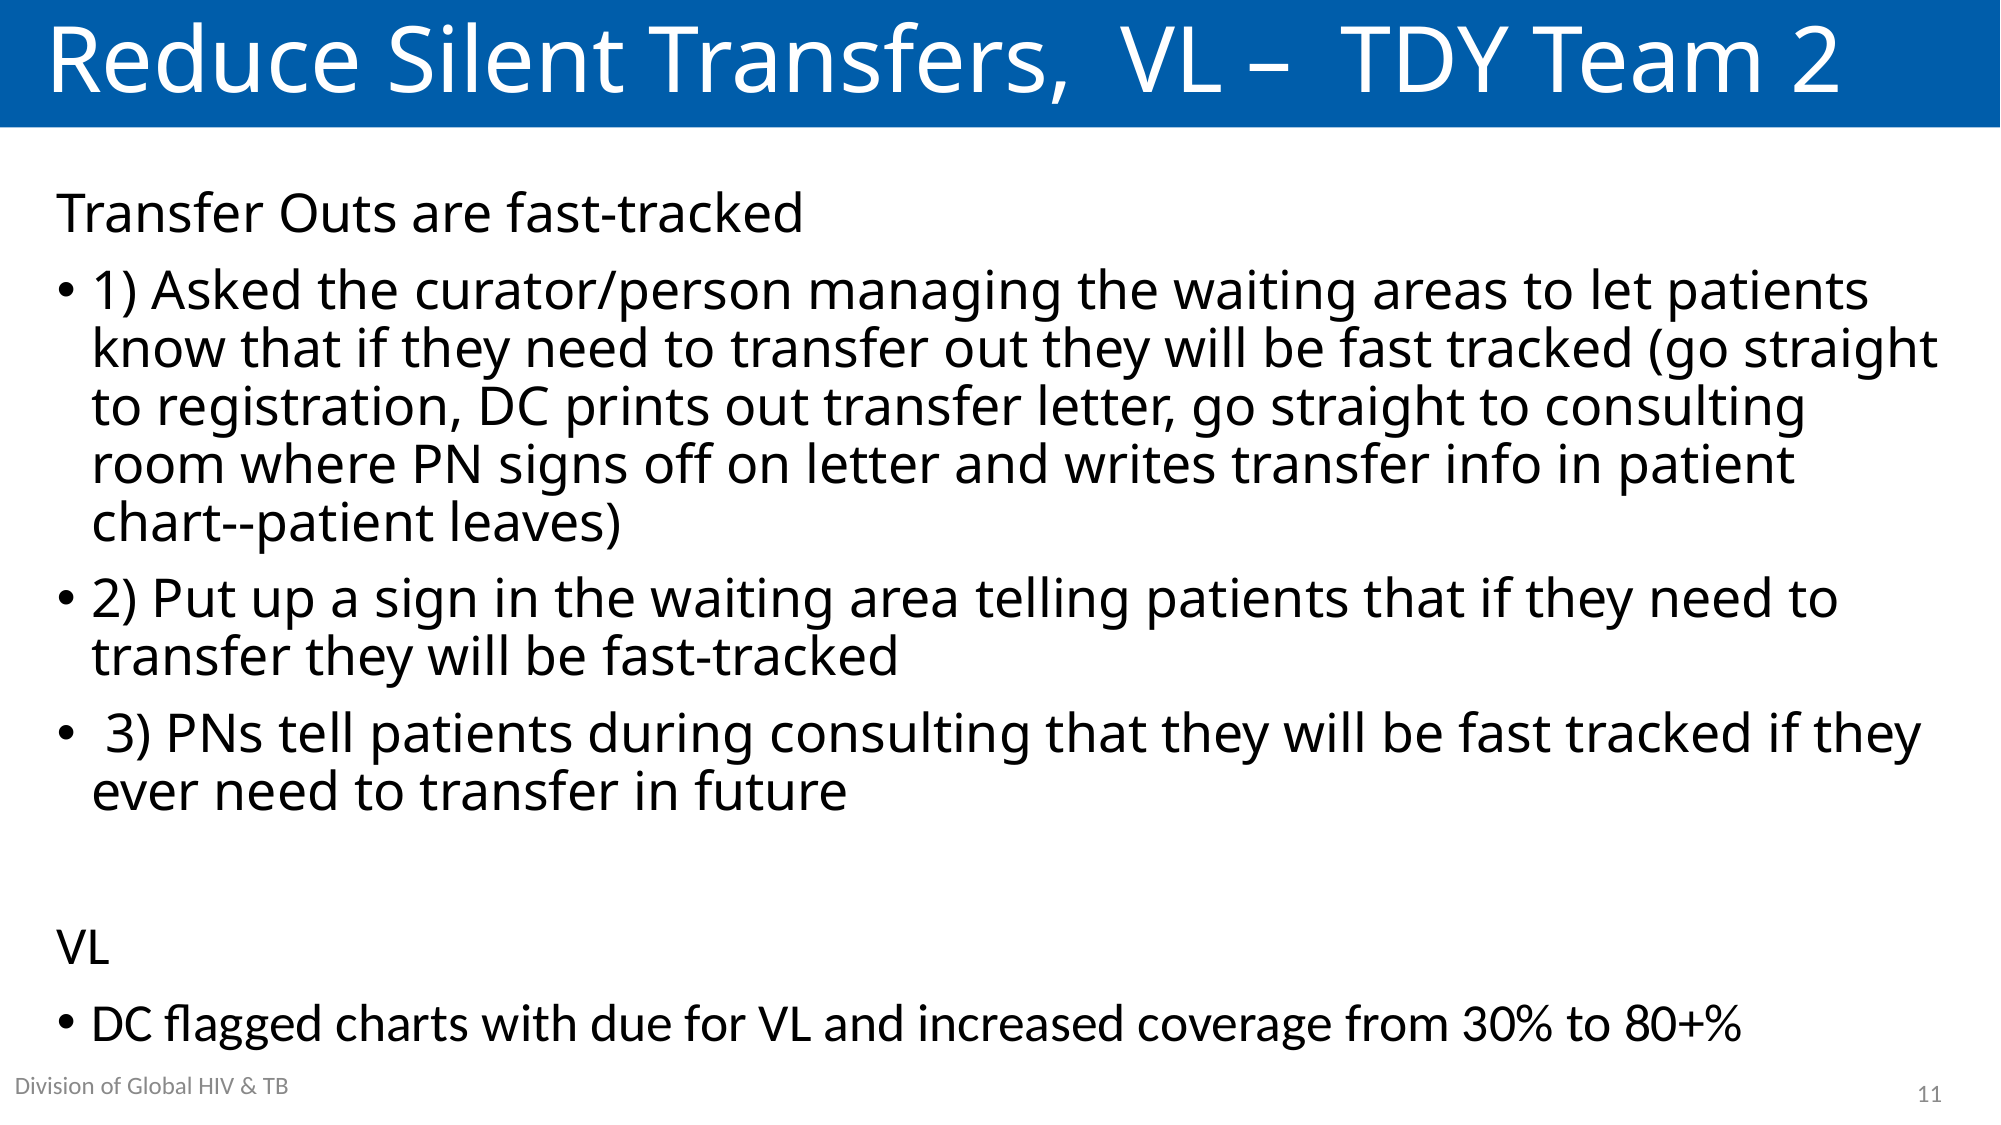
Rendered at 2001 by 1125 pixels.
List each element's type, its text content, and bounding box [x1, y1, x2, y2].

title Reduce Silent Transfers, VL – TDY Team 2 [0, 0, 2000, 128]
list Transfer Outs are fast-tracked 1) Asked the curator/person managing the waiting areas to let patients know that if they need to transfer out they will be fast tracked (go straight to registration, DC prints out transfer letter, go straight to consulting room where PN signs off on letter and writes transfer info in patient chart--patient leaves) 2) Put up a sign in the waiting area telling patients that if they need to transfer they will be fast-tracked 3) PNs tell patients during consulting that they will be fast tracked if they ever need to transfer in future VL DC flagged charts with due for VL and increased coverage from 30% to 80+% [41, 178, 1958, 1063]
slide_number 11 [1784, 1063, 1958, 1123]
